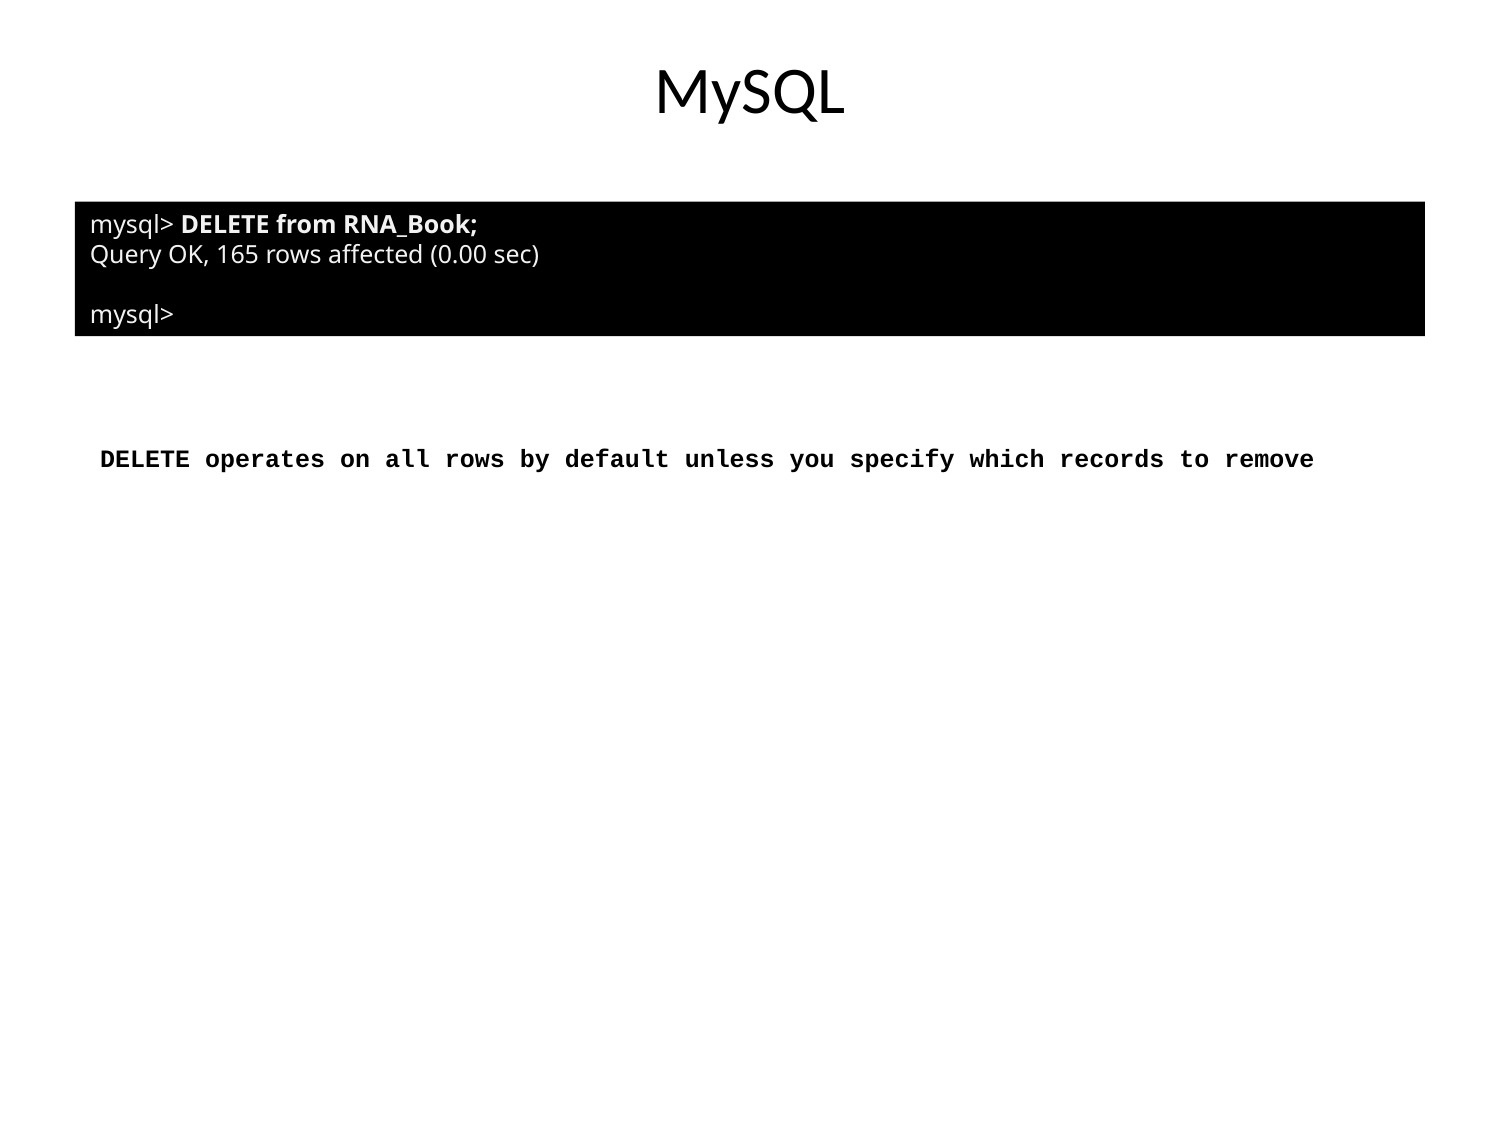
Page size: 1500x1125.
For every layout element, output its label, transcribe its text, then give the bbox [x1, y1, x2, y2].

text_box mysql> DELETE from RNA_Book; Query OK, 165 rows affected (0.00 sec) mysql> [74, 201, 1425, 337]
text_box DELETE operates on all rows by default unless you specify which records to remove [85, 435, 1331, 480]
title MySQL [75, 0, 1425, 181]
